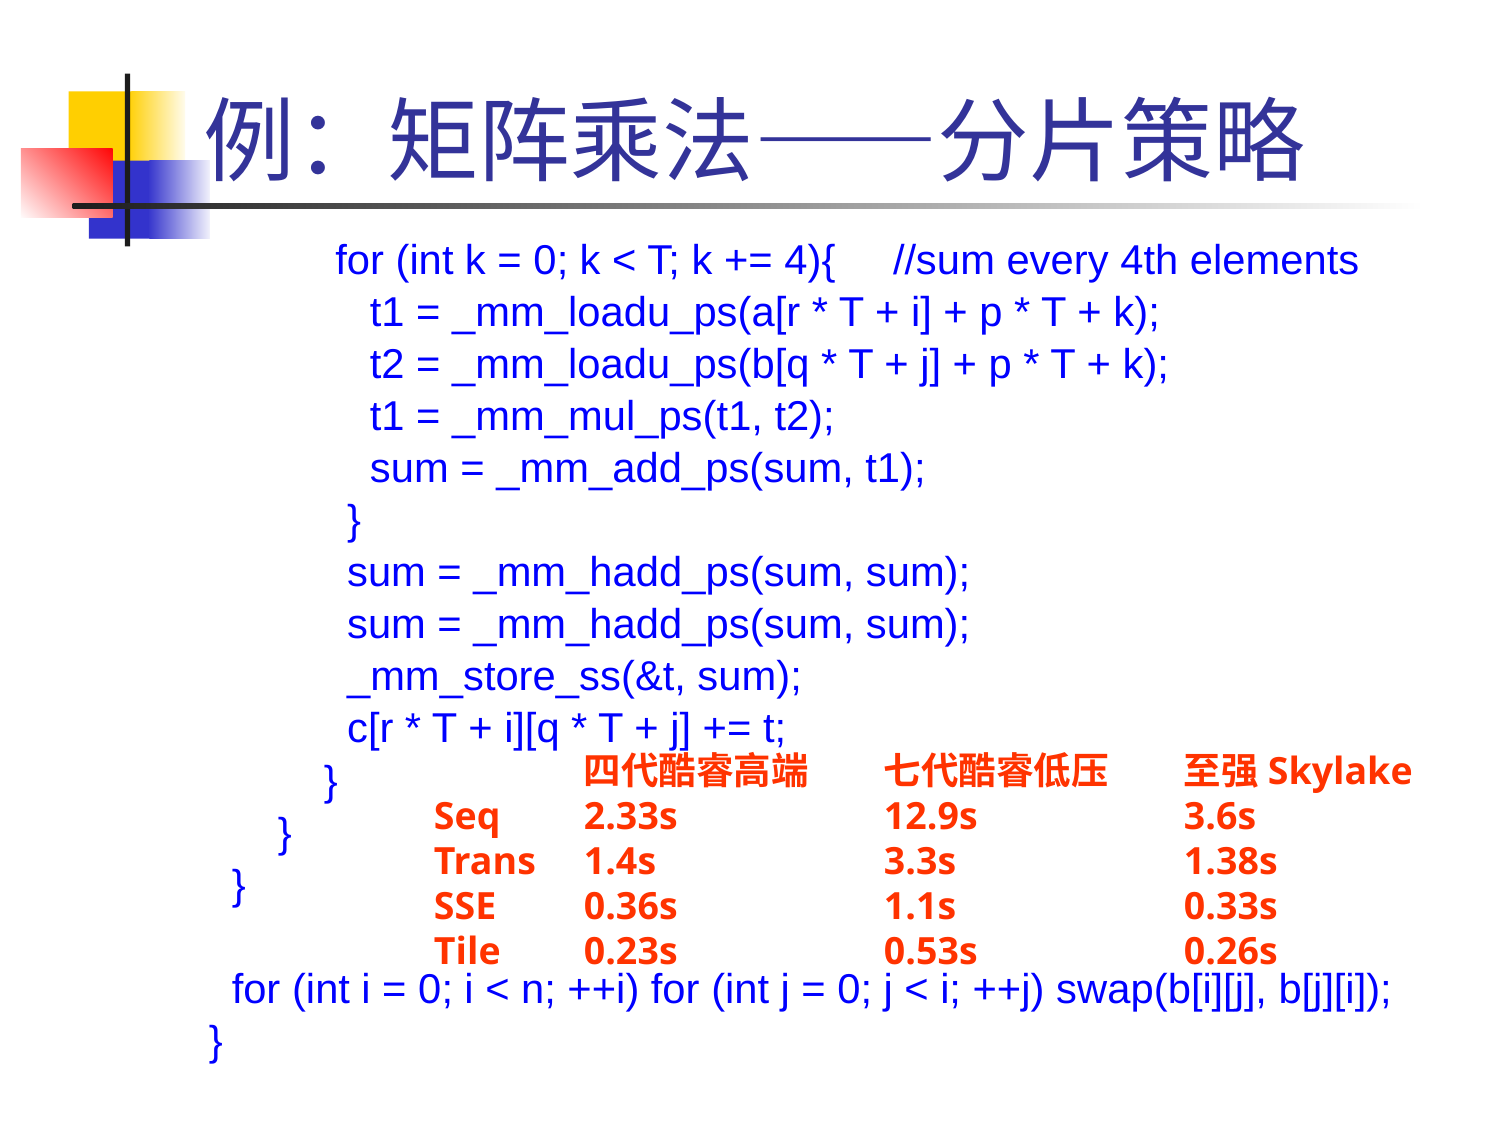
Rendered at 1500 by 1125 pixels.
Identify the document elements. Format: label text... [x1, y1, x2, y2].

title 例：矩阵乘法——分片策略 [188, 12, 1468, 200]
text_box 四代酷睿高端 七代酷睿低压 至强Skylake Seq 2.33s 12.9s 3.6s Trans 1.4s 3.3s 1.38s SSE 0.36s 1.1s 0.33s Tile 0.23s 0.53s 0.26s [419, 739, 1435, 980]
list for (int k = 0; k < T; k += 4){ //sum every 4th elements t1 = _mm_loadu_ps(a[r * T + i] + p * T + k); t2 = _mm_loadu_ps(b[q * T + j] + p * T + k); t1 = _mm_mul_ps(t1, t2); sum = _mm_add_ps(sum, t1); } sum = _mm_hadd_ps(sum, sum); sum = _mm_hadd_ps(sum, sum); _mm_store_ss(&t, sum); c[r * T + i][q * T + j] += t; } } } for (int i = 0; i < n; ++i) for (int j = 0; j < i; ++j) swap(b[i][j], b[j][i]); } [193, 224, 1469, 1000]
